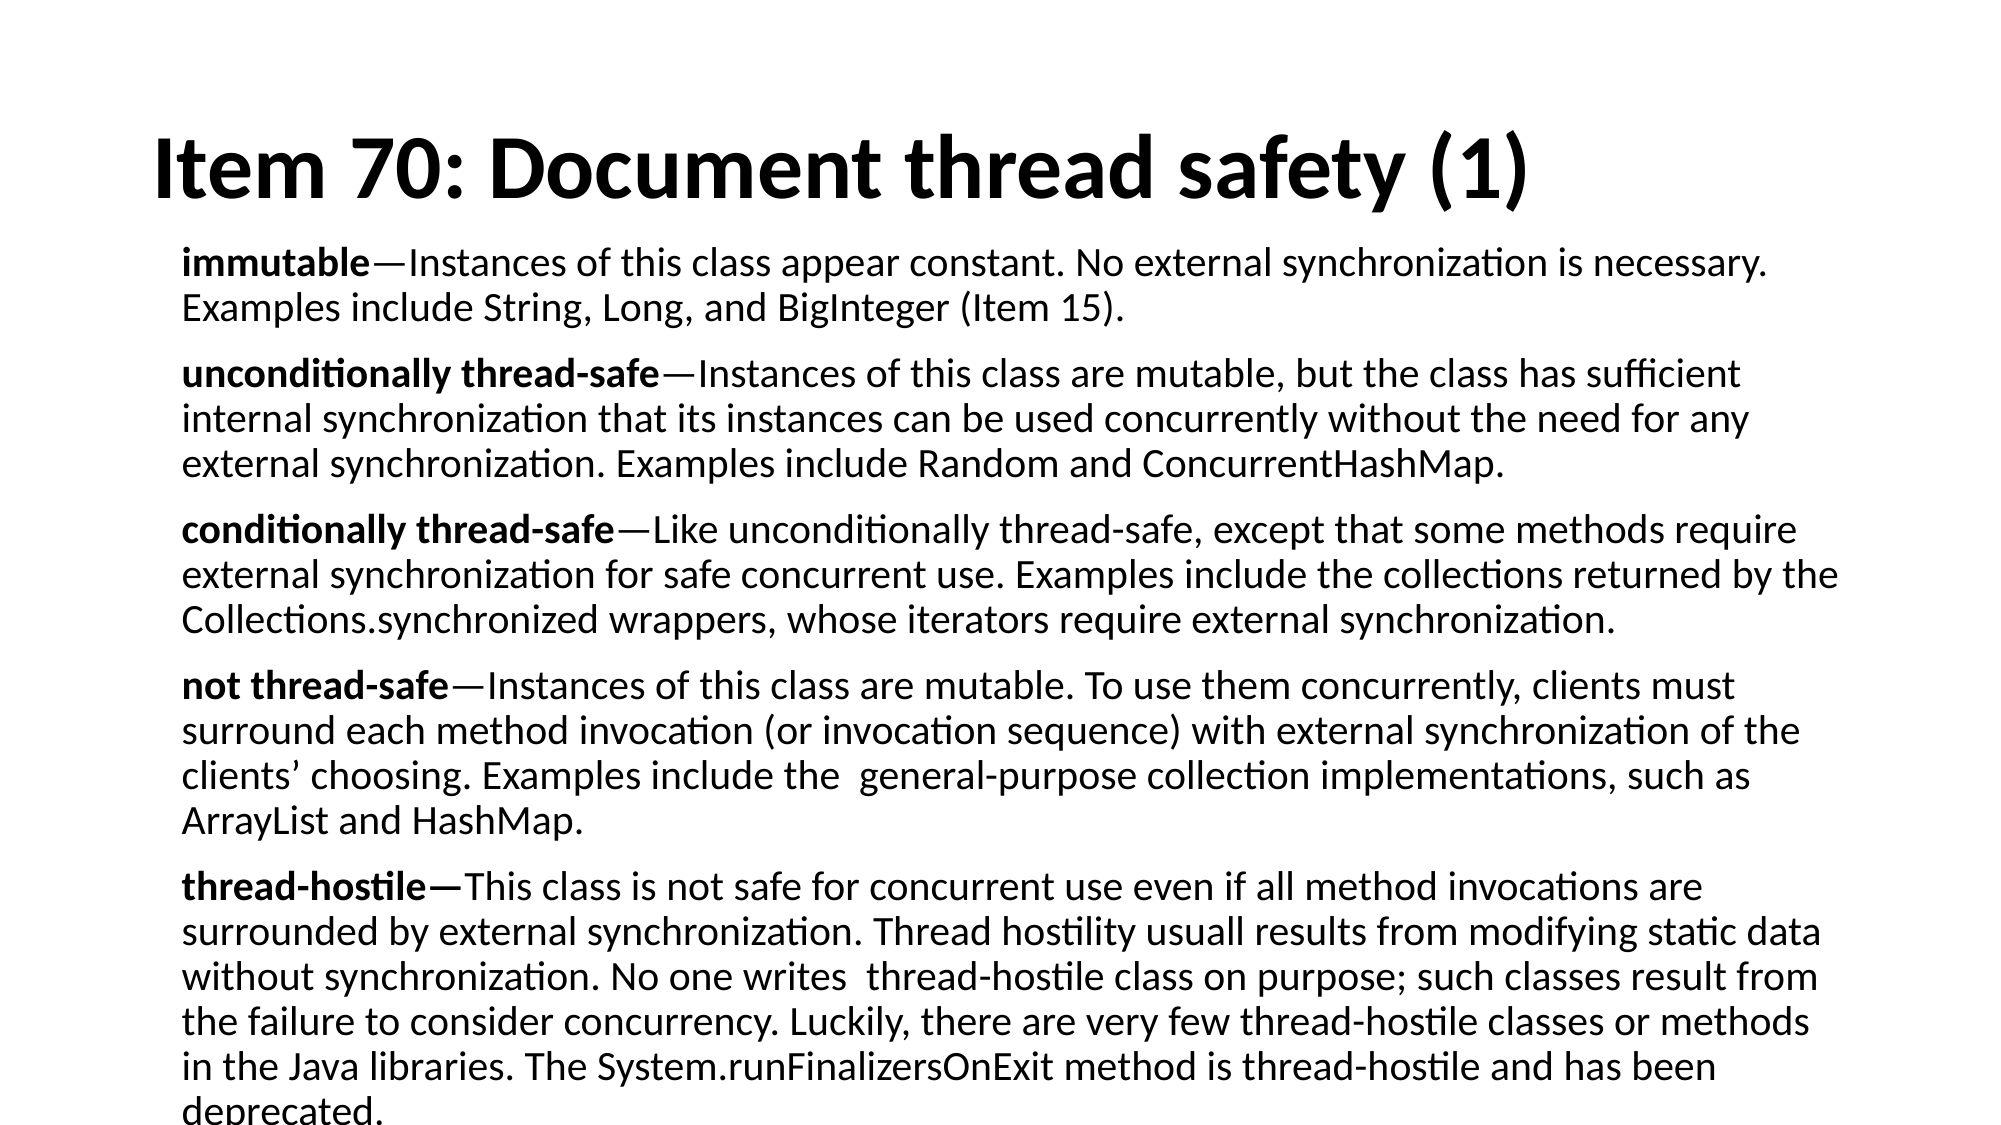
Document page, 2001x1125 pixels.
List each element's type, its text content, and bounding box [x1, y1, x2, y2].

title Item 70: Document thread safety (1) [137, 59, 1863, 226]
list immutable—Instances of this class appear constant. No external synchronization is necessary. Examples include String, Long, and BigInteger (Item 15). unconditionally thread-safe—Instances of this class are mutable, but the class has sufficient internal synchronization that its instances can be used concurrently without the need for any external synchronization. Examples include Random and ConcurrentHashMap. conditionally thread-safe—Like unconditionally thread-safe, except that some methods require external synchronization for safe concurrent use. Examples include the collections returned by the Collections.synchronized wrappers, whose iterators require external synchronization. not thread-safe—Instances of this class are mutable. To use them concurrently, clients must surround each method invocation (or invocation sequence) with external synchronization of the clients’ choosing. Examples include the general-purpose collection implementations, such as ArrayList and HashMap. thread-hostile—This class is not safe for concurrent use even if all method invocations are surrounded by external synchronization. Thread hostility usuall results from modifying static data without synchronization. No one writes thread-hostile class on purpose; such classes result from the failure to consider concurrency. Luckily, there are very few thread-hostile classes or methods in the Java libraries. The System.runFinalizersOnExit method is thread-hostile and has been deprecated. [137, 226, 1863, 1125]
